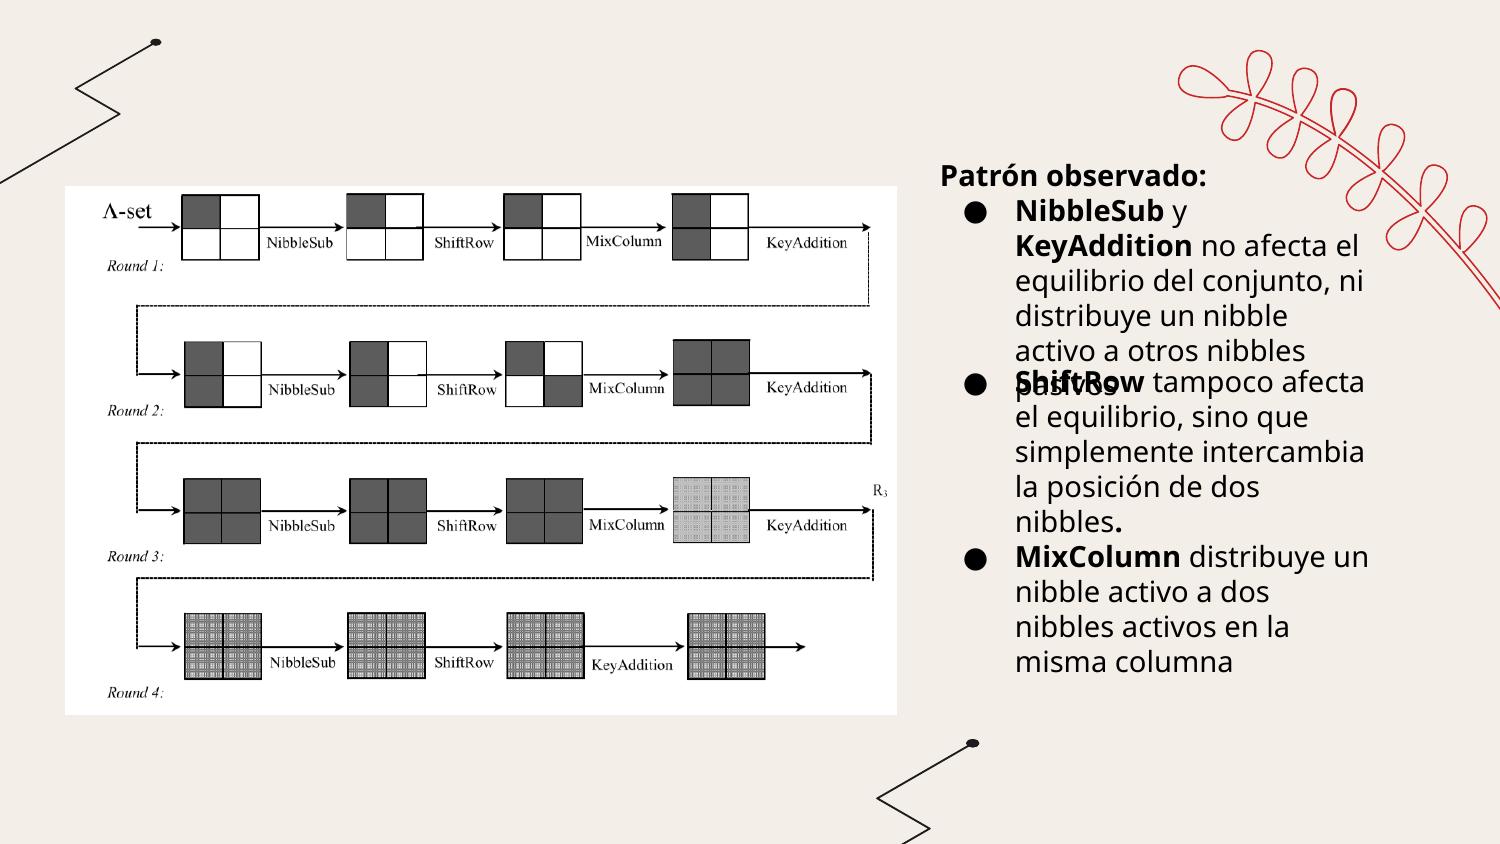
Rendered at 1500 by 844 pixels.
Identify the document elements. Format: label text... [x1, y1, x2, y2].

picture [65, 186, 897, 715]
text_box ShiftRow tampoco afecta el equilibrio, sino que simplemente intercambia la posición de dos nibbles. MixColumn distribuye un nibble activo a dos nibbles activos en la misma columna [925, 313, 1388, 694]
text_box Patrón observado: NibbleSub y KeyAddition no afecta el equilibrio del conjunto, ni distribuye un nibble activo a otros nibbles pasivos [925, 141, 1388, 313]
